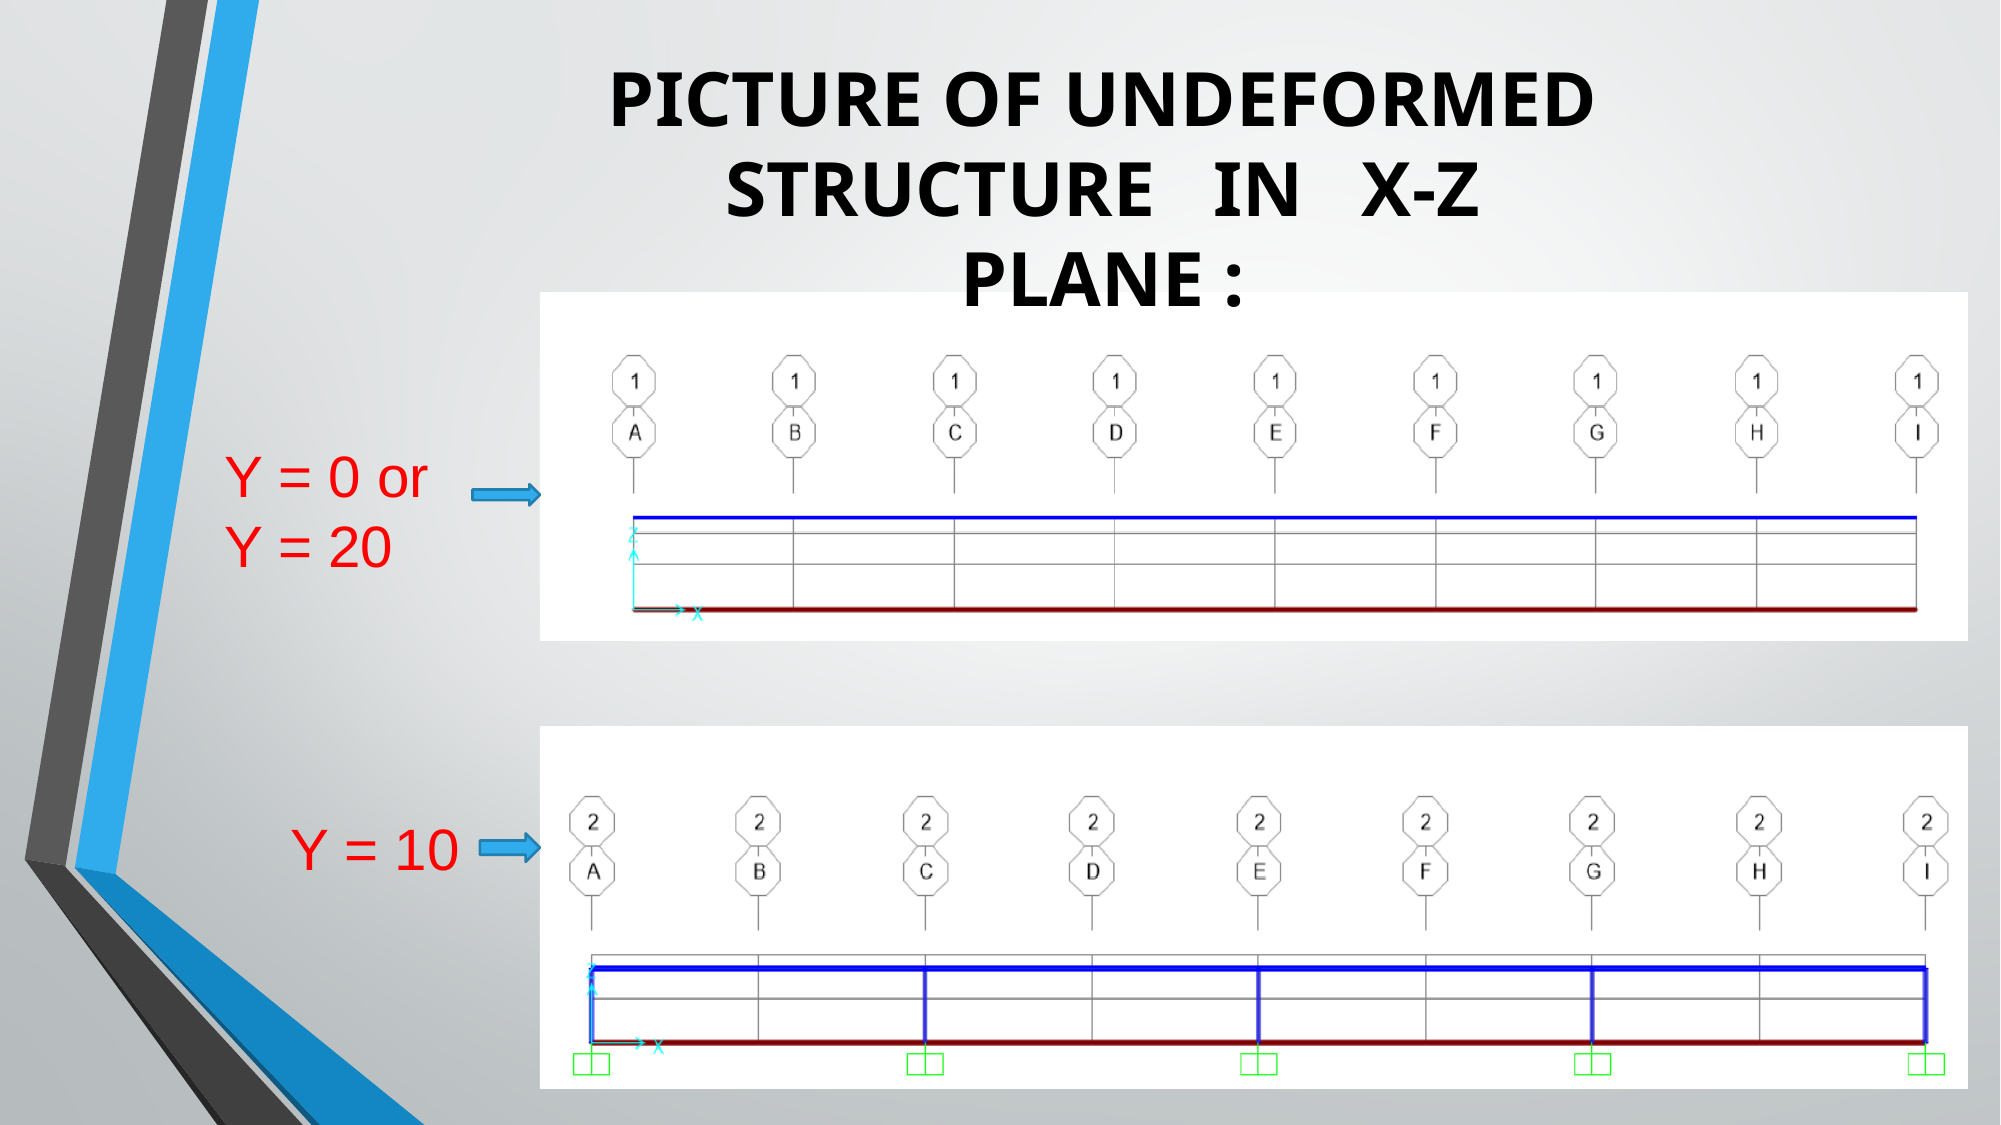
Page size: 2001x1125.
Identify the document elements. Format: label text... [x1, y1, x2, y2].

text_box Y = 0 or Y = 20 [209, 431, 493, 587]
picture [539, 725, 1969, 1090]
text_box [493, 832, 539, 864]
picture [539, 292, 1969, 641]
text_box [471, 482, 539, 507]
text_box Y = 10 [275, 804, 493, 890]
text_box PICTURE OF UNDEFORMED STRUCTURE IN X-Z PLANE : [590, 44, 1615, 292]
